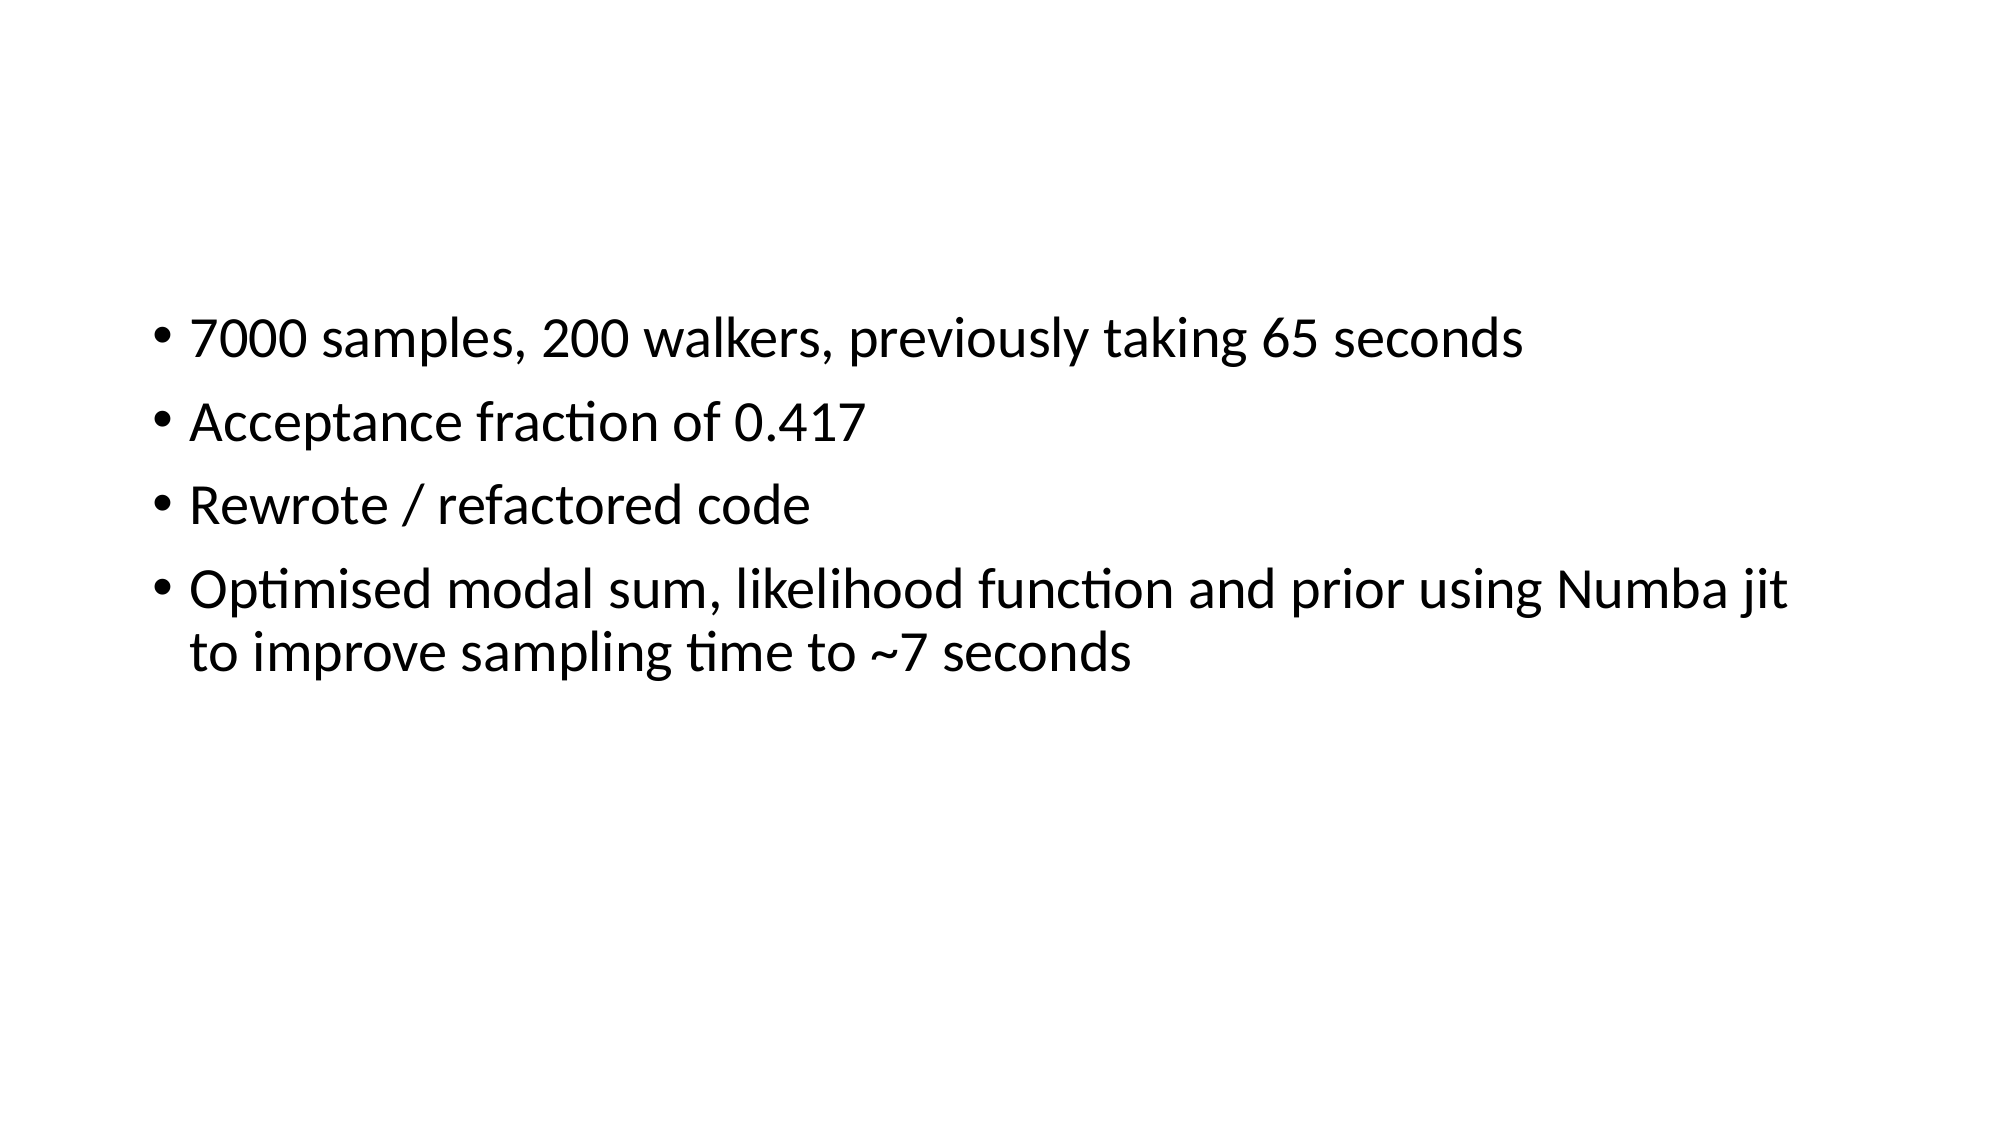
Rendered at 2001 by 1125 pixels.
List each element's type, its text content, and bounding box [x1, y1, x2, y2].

list 7000 samples, 200 walkers, previously taking 65 seconds Acceptance fraction of 0.417 Rewrote / refactored code Optimised modal sum, likelihood function and prior using Numba jit to improve sampling time to ~7 seconds [137, 299, 1863, 1014]
